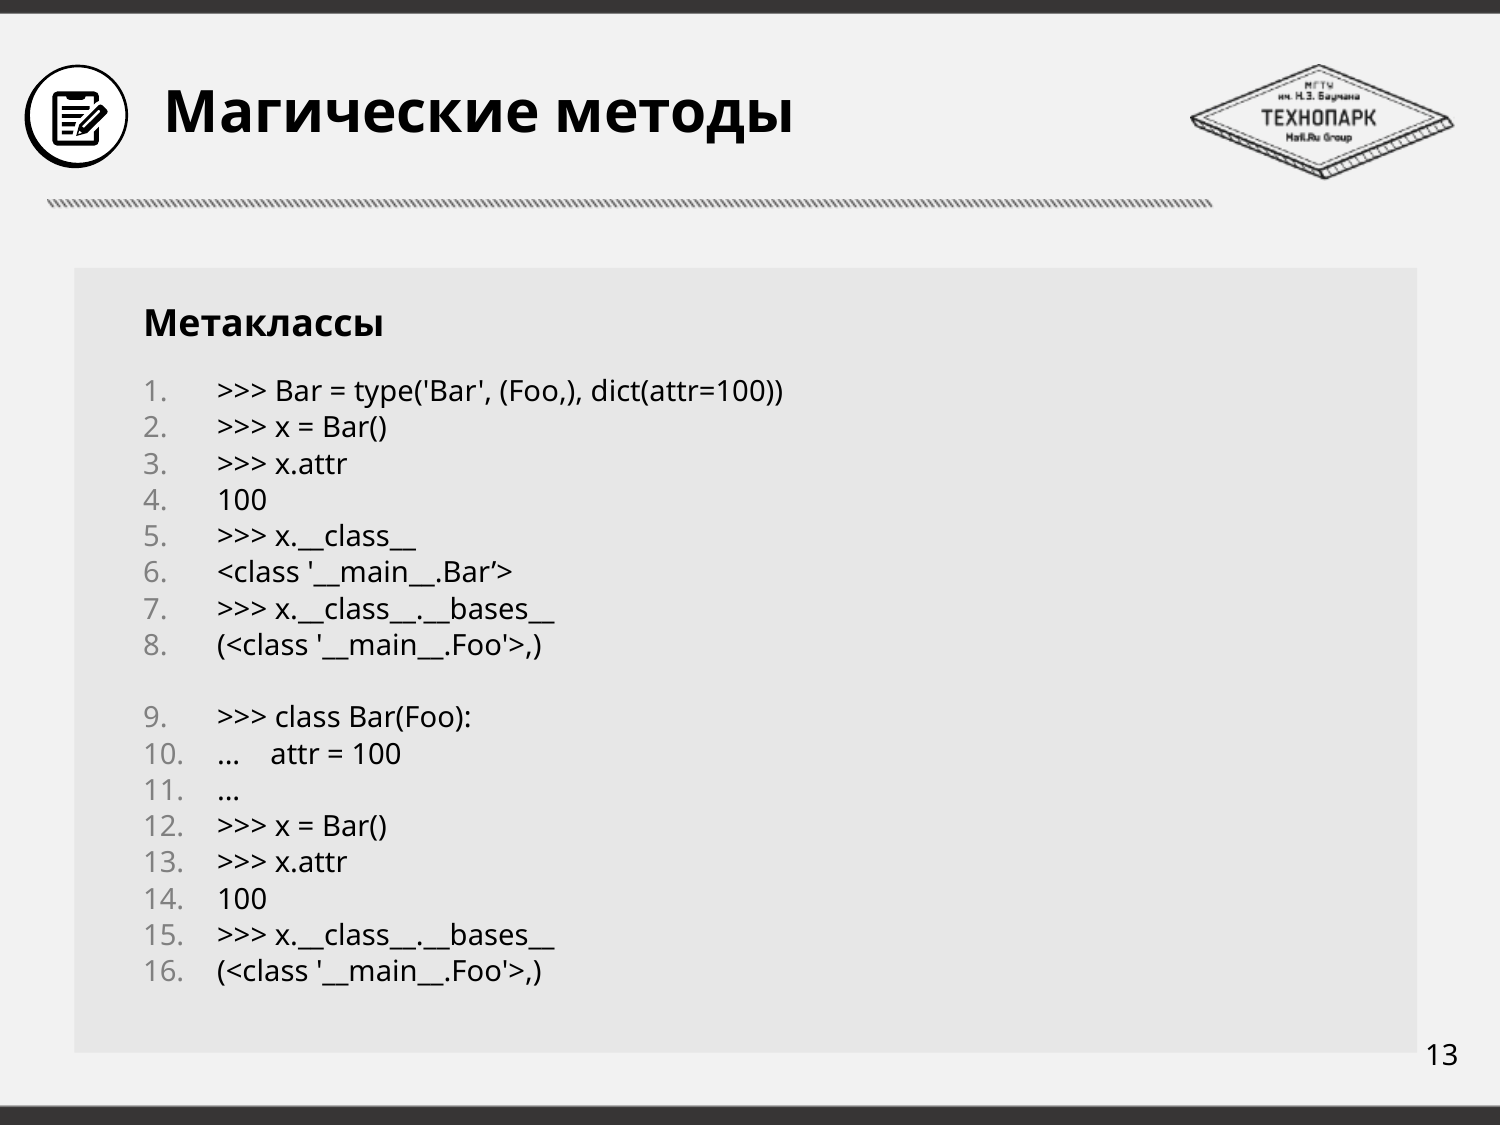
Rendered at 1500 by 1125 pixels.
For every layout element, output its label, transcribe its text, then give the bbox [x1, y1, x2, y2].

slide_number 13 [1136, 1025, 1474, 1086]
picture [0, 0, 1500, 1125]
list Метаклассы [128, 296, 1364, 347]
list >>> Bar = type('Bar', (Foo,), dict(attr=100)) >>> x = Bar() >>> x.attr 100 >>> x.__class__ <class '__main__.Bar’> >>> x.__class__.__bases__ (<class '__main__.Foo'>,) >>> class Bar(Foo): ... attr = 100 ... >>> x = Bar() >>> x.attr 100 >>> x.__class__.__bases__ (<class '__main__.Foo'>,) [128, 371, 1364, 1021]
title Магические методы [149, 42, 1182, 185]
